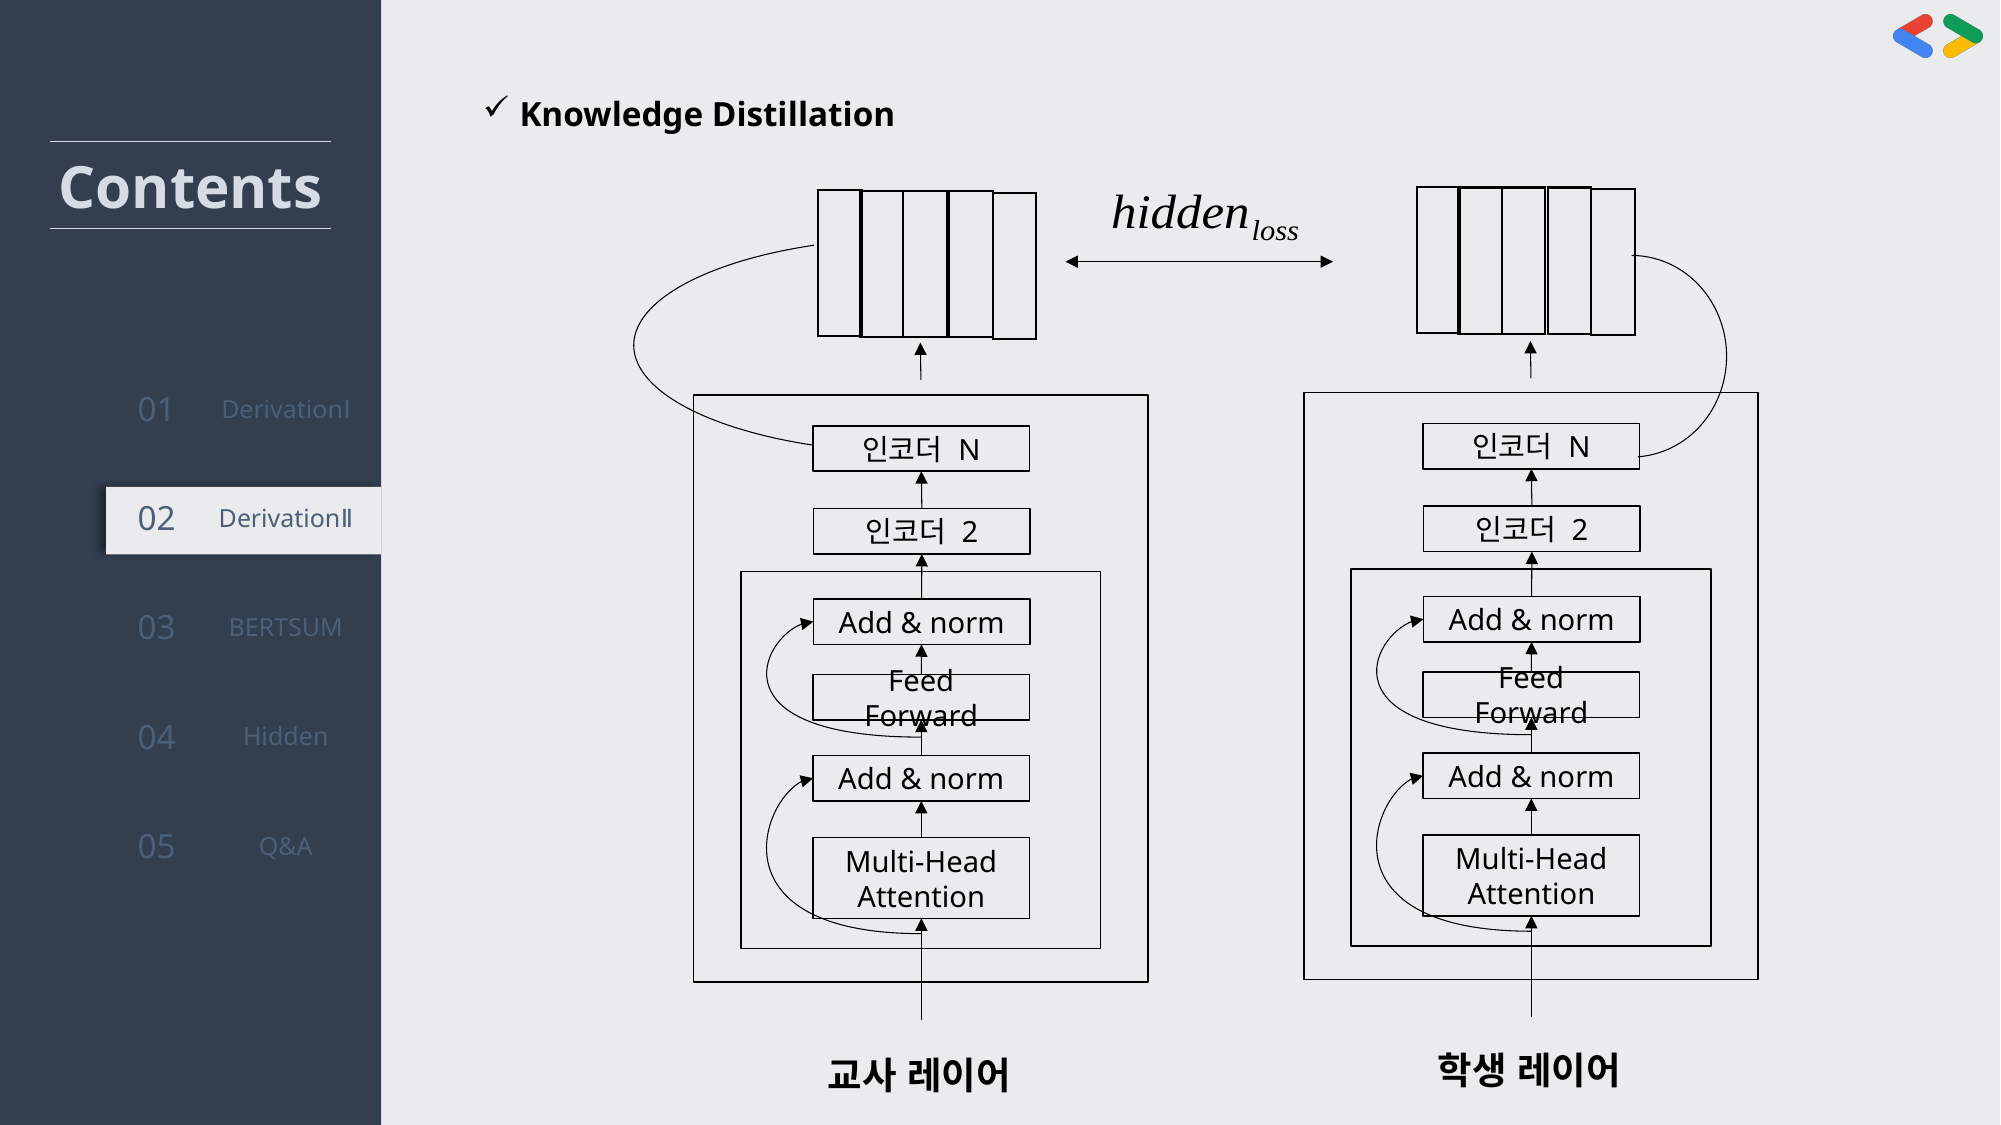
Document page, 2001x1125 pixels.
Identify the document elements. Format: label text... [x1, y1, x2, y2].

text_box [1547, 186, 1592, 335]
text_box [1590, 188, 1636, 336]
text_box [1631, 254, 1728, 392]
text_box [902, 190, 948, 338]
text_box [1303, 392, 1782, 1101]
text_box [817, 189, 863, 290]
text_box [0, 0, 382, 1125]
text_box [122, 380, 382, 437]
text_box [693, 394, 1172, 1099]
text_box [633, 244, 920, 412]
text_box Knowledge Distillation [468, 86, 920, 181]
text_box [122, 490, 382, 546]
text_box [122, 708, 382, 800]
text_box [1457, 186, 1501, 335]
text_box [1501, 186, 1546, 335]
text_box [1416, 186, 1461, 334]
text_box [122, 599, 381, 655]
picture [1893, 14, 1983, 58]
text_box [948, 190, 994, 338]
text_box Contents [44, 142, 338, 228]
text_box [105, 486, 382, 555]
text_box [992, 192, 1037, 340]
text_box [863, 190, 902, 327]
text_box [122, 817, 382, 909]
